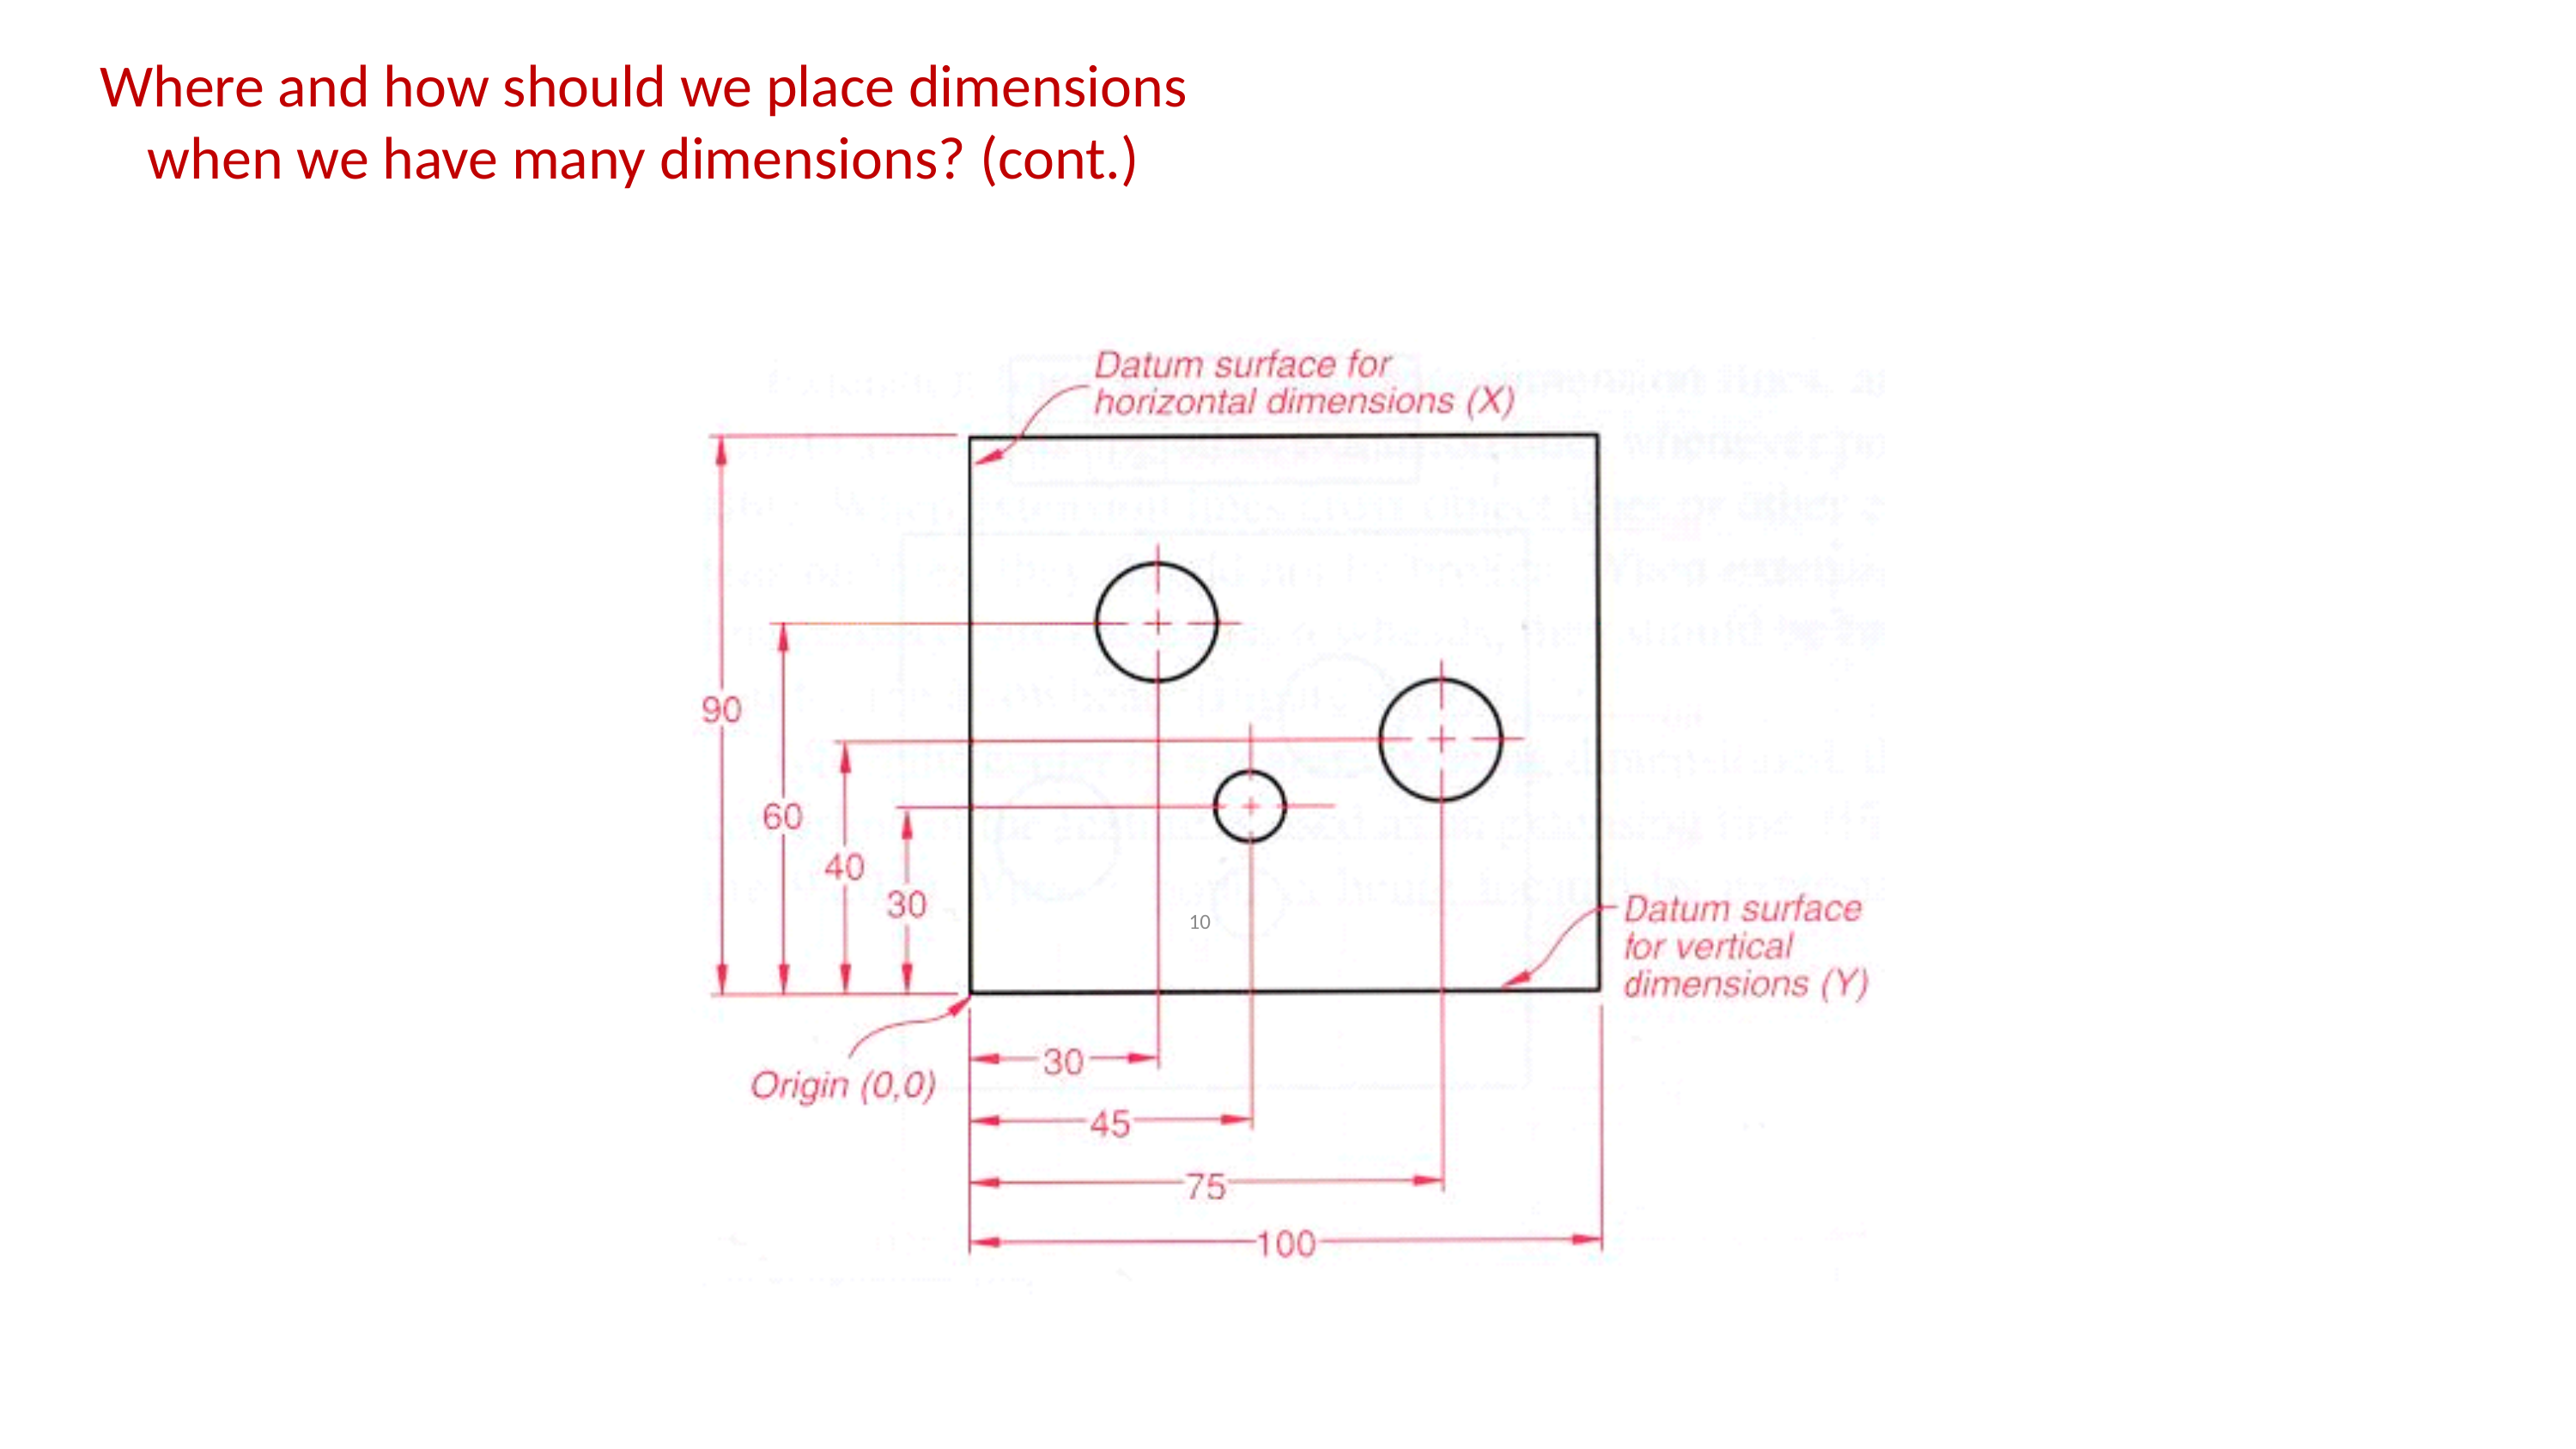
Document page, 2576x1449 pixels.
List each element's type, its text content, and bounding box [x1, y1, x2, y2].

title Where and how should we place dimensions when we have many dimensions? (cont.) [64, 39, 1224, 200]
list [690, 337, 1886, 1294]
